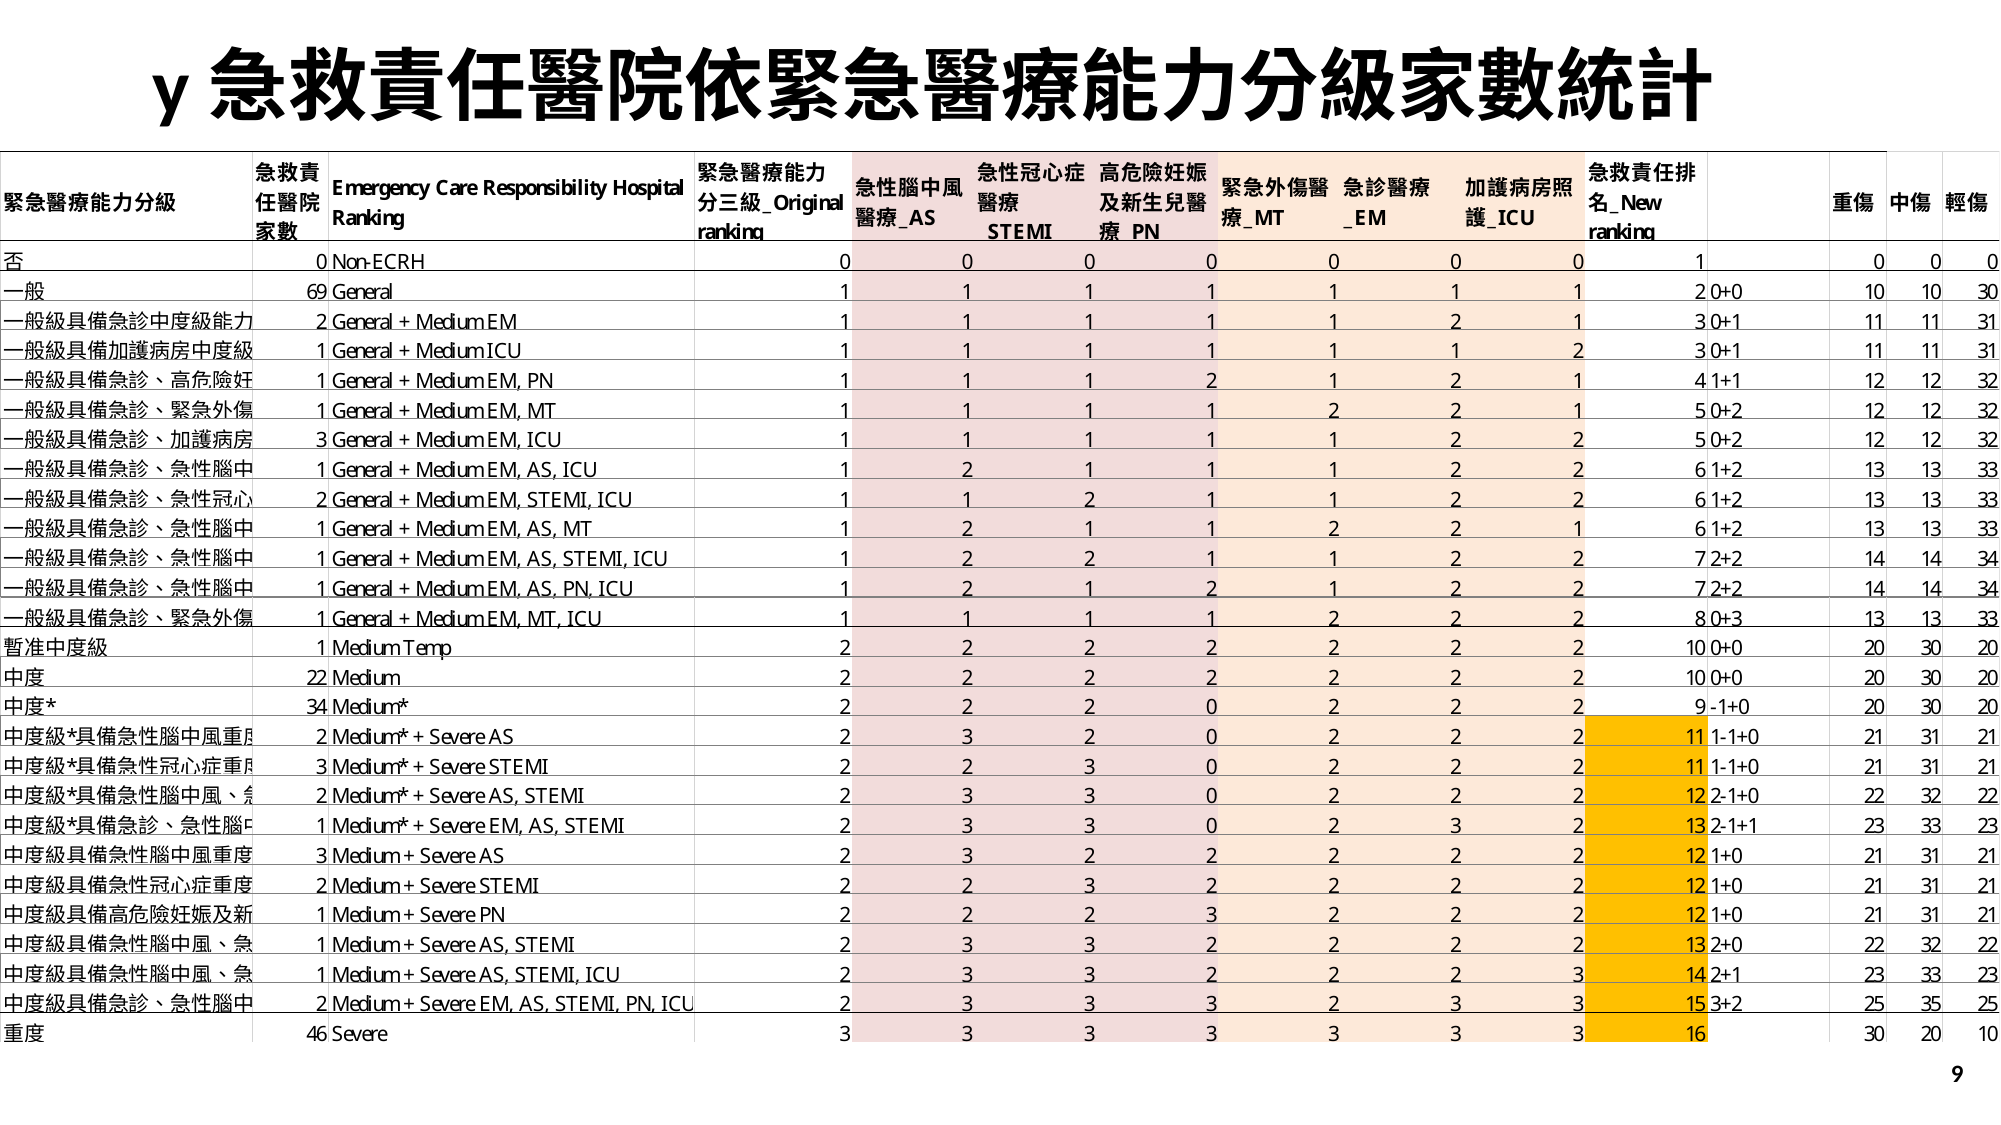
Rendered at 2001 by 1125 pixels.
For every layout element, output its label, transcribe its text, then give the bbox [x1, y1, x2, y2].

picture [0, 151, 2000, 1043]
slide_number 9 [1528, 1043, 1979, 1103]
title y急救責任醫院依緊急醫療能力分級家數統計 [137, 37, 1863, 141]
